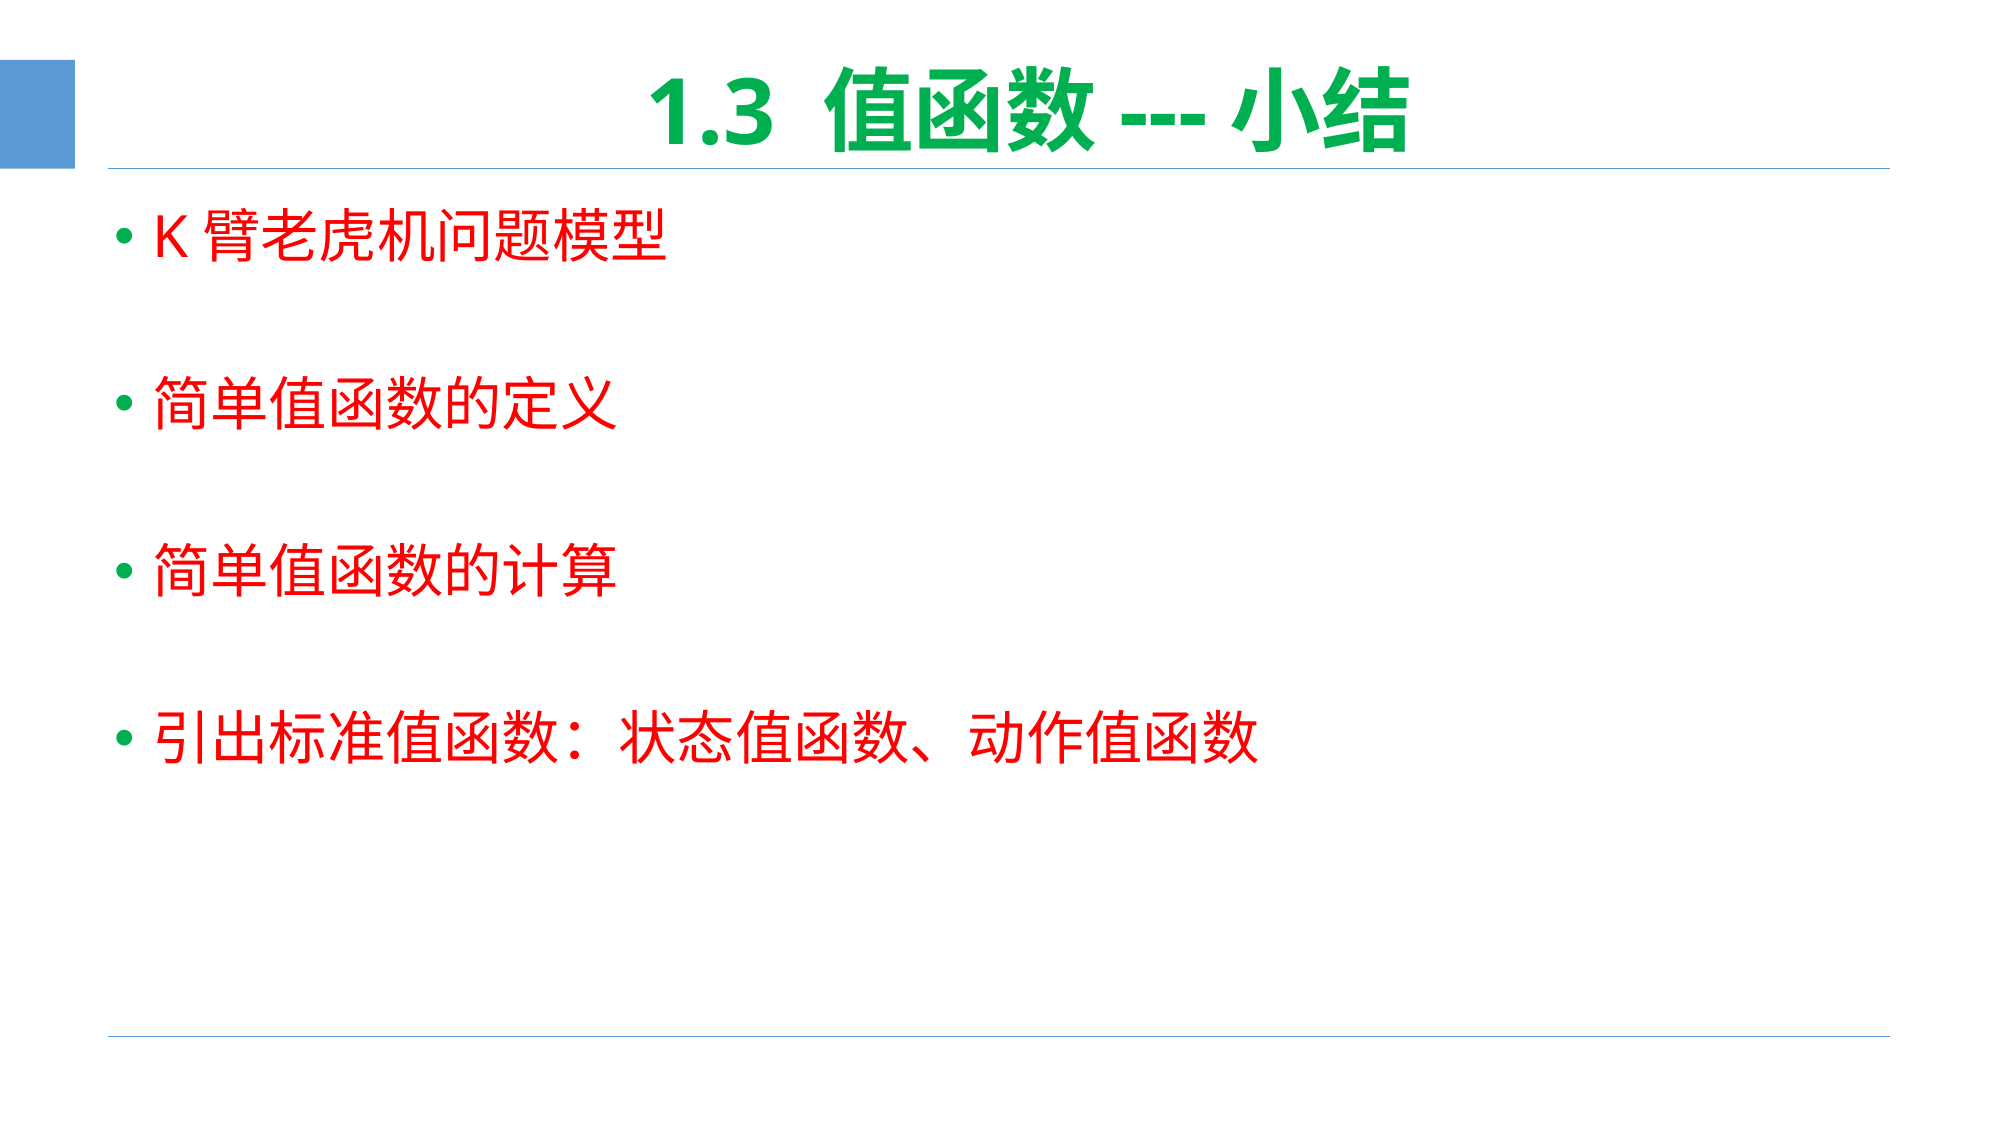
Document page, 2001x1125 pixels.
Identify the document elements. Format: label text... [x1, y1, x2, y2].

title 1.3 值函数---小结 [99, 6, 1959, 224]
list K臂老虎机问题模型 简单值函数的定义 简单值函数的计算 引出标准值函数：状态值函数、动作值函数 [99, 200, 1900, 1010]
